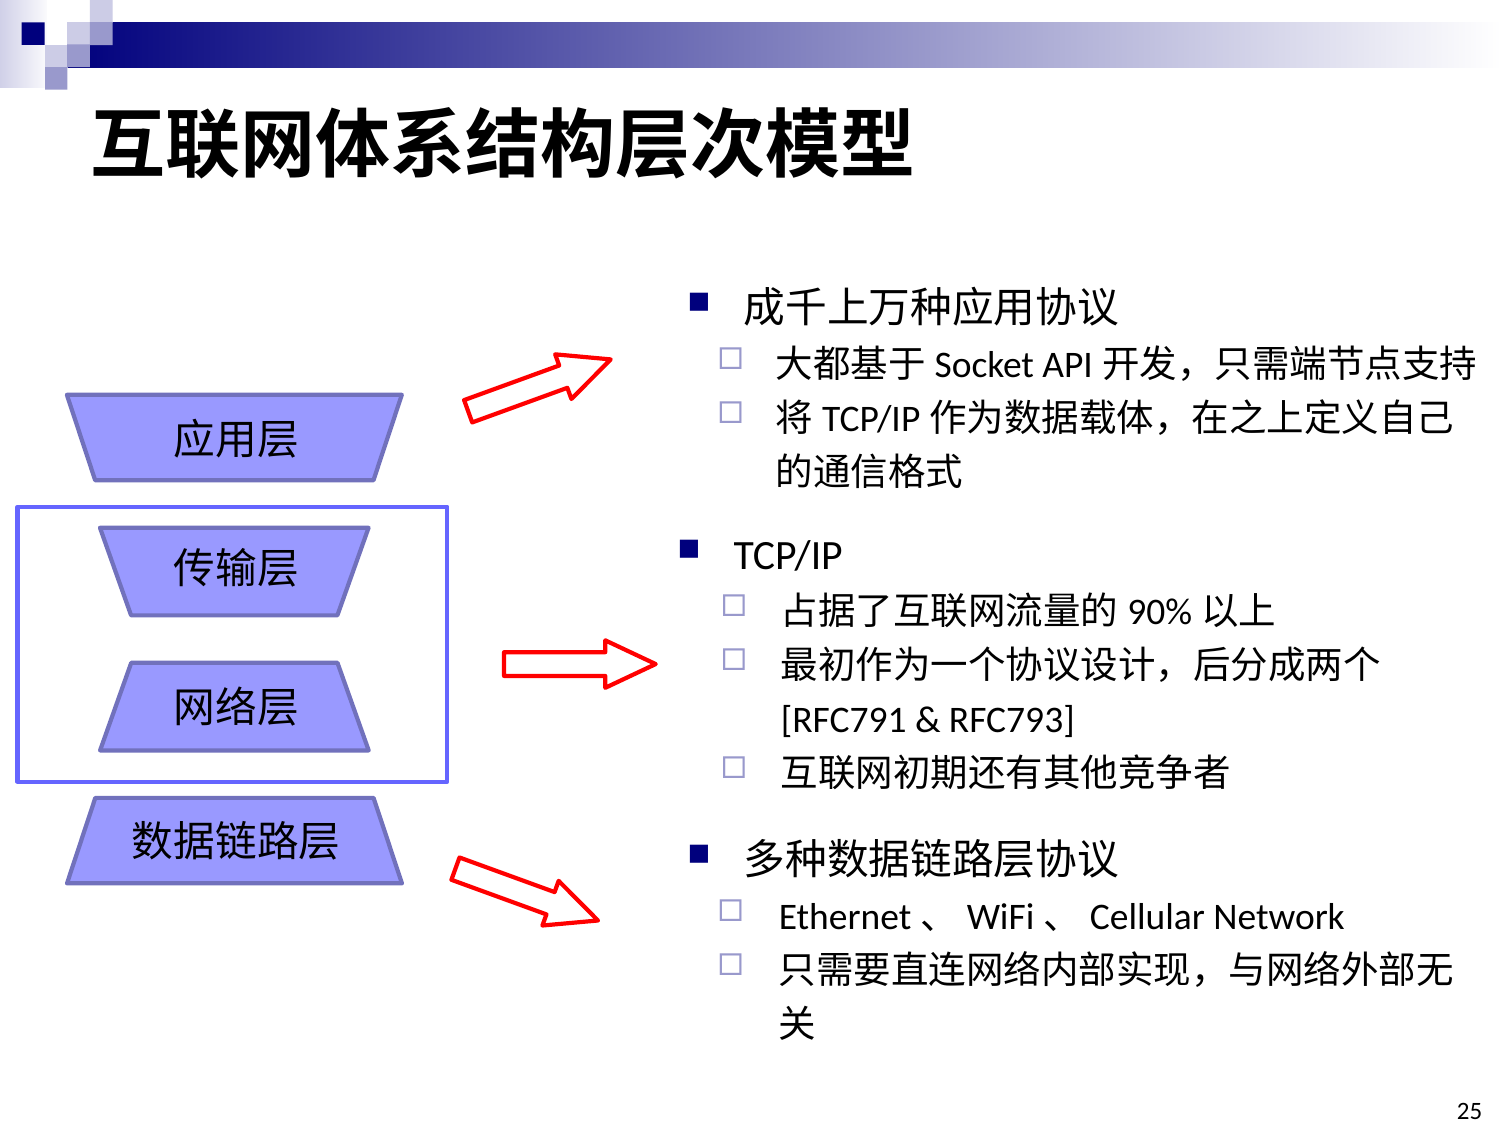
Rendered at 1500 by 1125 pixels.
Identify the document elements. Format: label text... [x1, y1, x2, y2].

text_box 多种数据链路层协议 Ethernet、WiFi、Cellular Network 只需要直连网络内部实现，与网络外部无关 [672, 815, 1483, 1059]
text_box [501, 638, 658, 690]
list TCP/IP 占据了互联网流量的90%以上 最初作为一个协议设计，后分成两个[RFC791 & RFC793] 互联网初期还有其他竞争者 [662, 510, 1465, 812]
text_box [15, 505, 61, 784]
text_box [449, 855, 600, 928]
slide_number 25 [1448, 1100, 1483, 1125]
text_box [407, 505, 449, 784]
text_box 成千上万种应用协议 大都基于Socket API开发，只需端节点支持 将TCP/IP作为数据载体，在之上定义自己的通信格式 [672, 263, 1496, 507]
text_box [462, 352, 613, 425]
title 互联网体系结构层次模型 [75, 75, 1425, 209]
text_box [66, 394, 403, 884]
